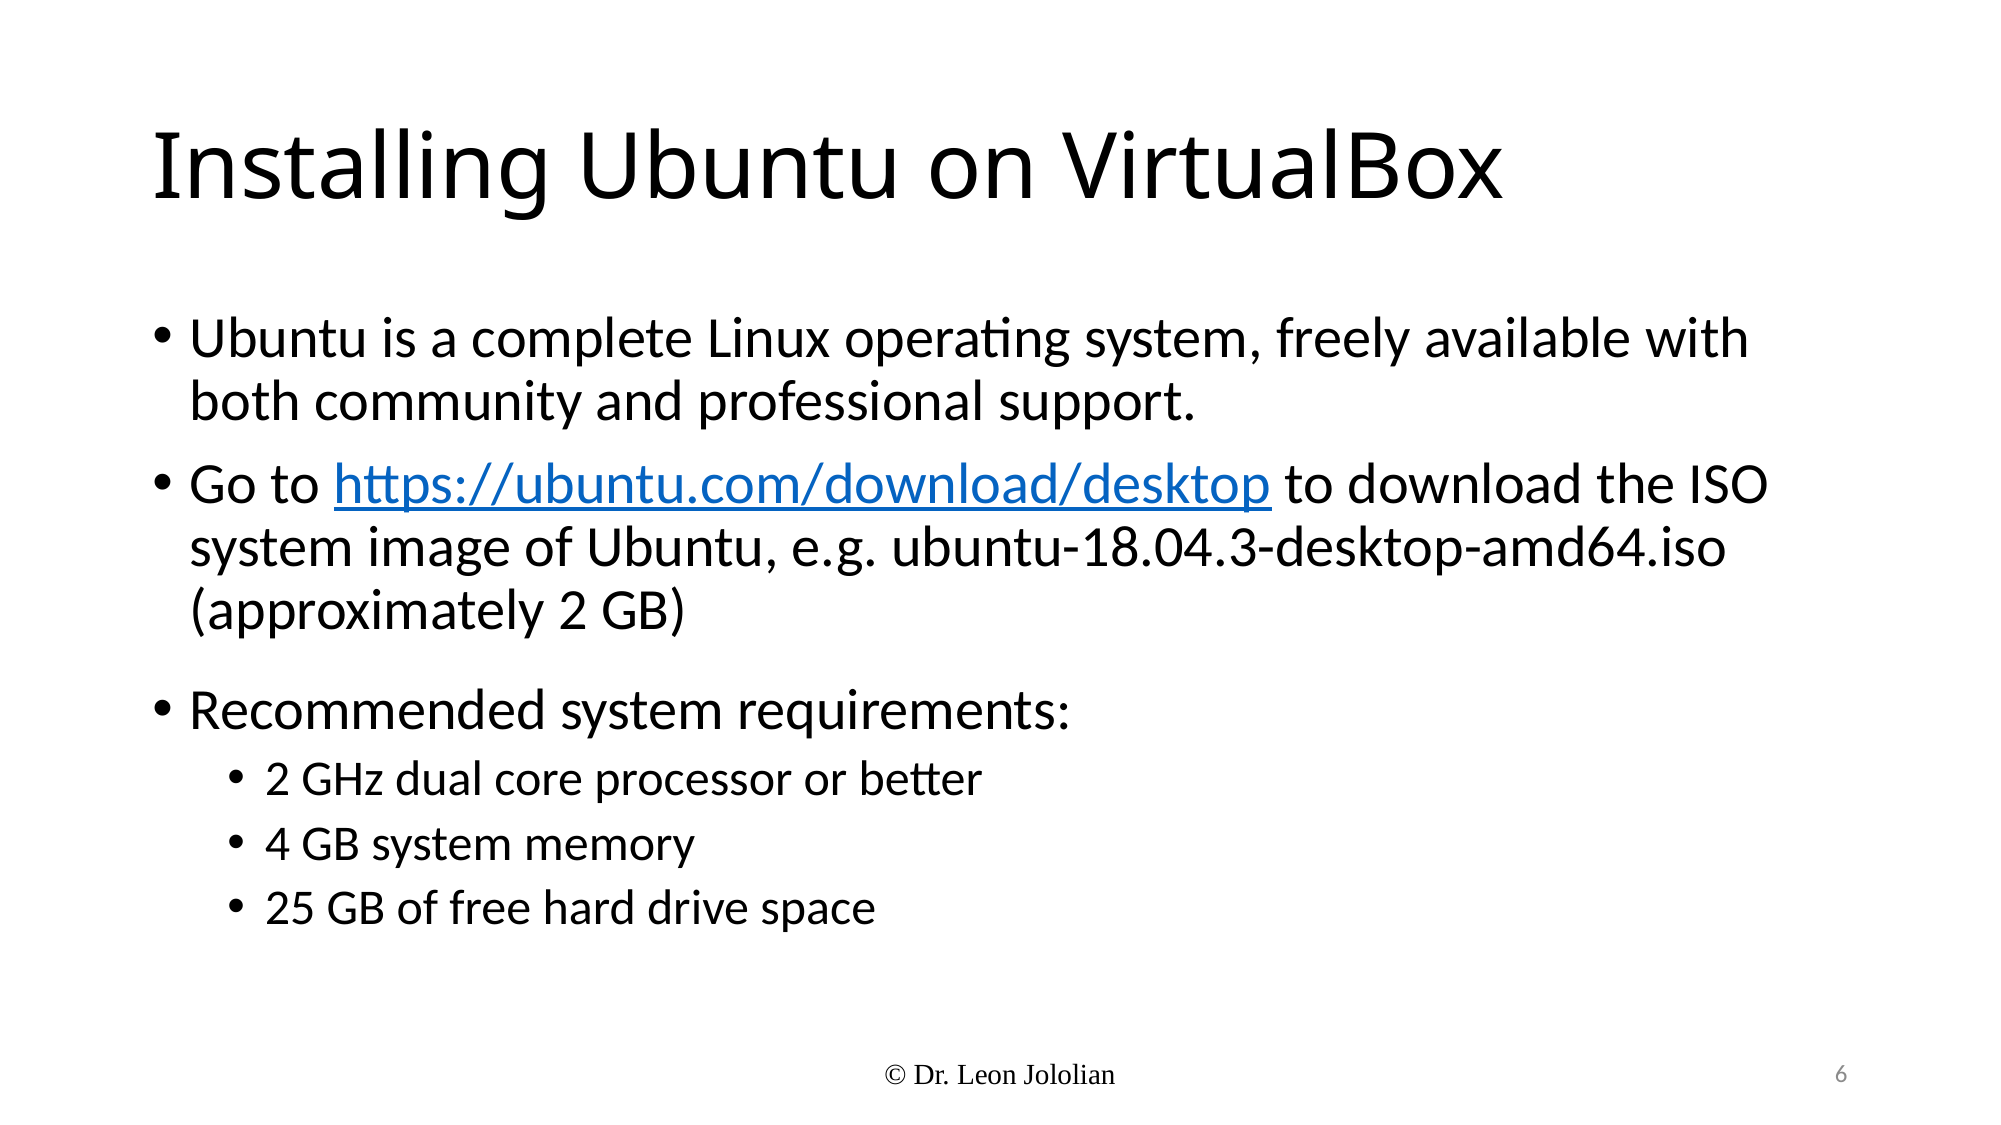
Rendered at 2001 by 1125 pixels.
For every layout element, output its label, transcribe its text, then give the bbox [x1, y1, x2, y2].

list Ubuntu is a complete Linux operating system, freely available with both community and professional support. Go to https://ubuntu.com/download/desktop to download the ISO system image of Ubuntu, e.g. ubuntu-18.04.3-desktop-amd64.iso (approximately 2 GB) Recommended system requirements: 2 GHz dual core processor or better 4 GB system memory 25 GB of free hard drive space [137, 299, 1863, 1014]
footer © Dr. Leon Jololian [662, 1042, 1338, 1103]
title Installing Ubuntu on VirtualBox [137, 59, 1863, 278]
slide_number 6 [1412, 1042, 1863, 1103]
